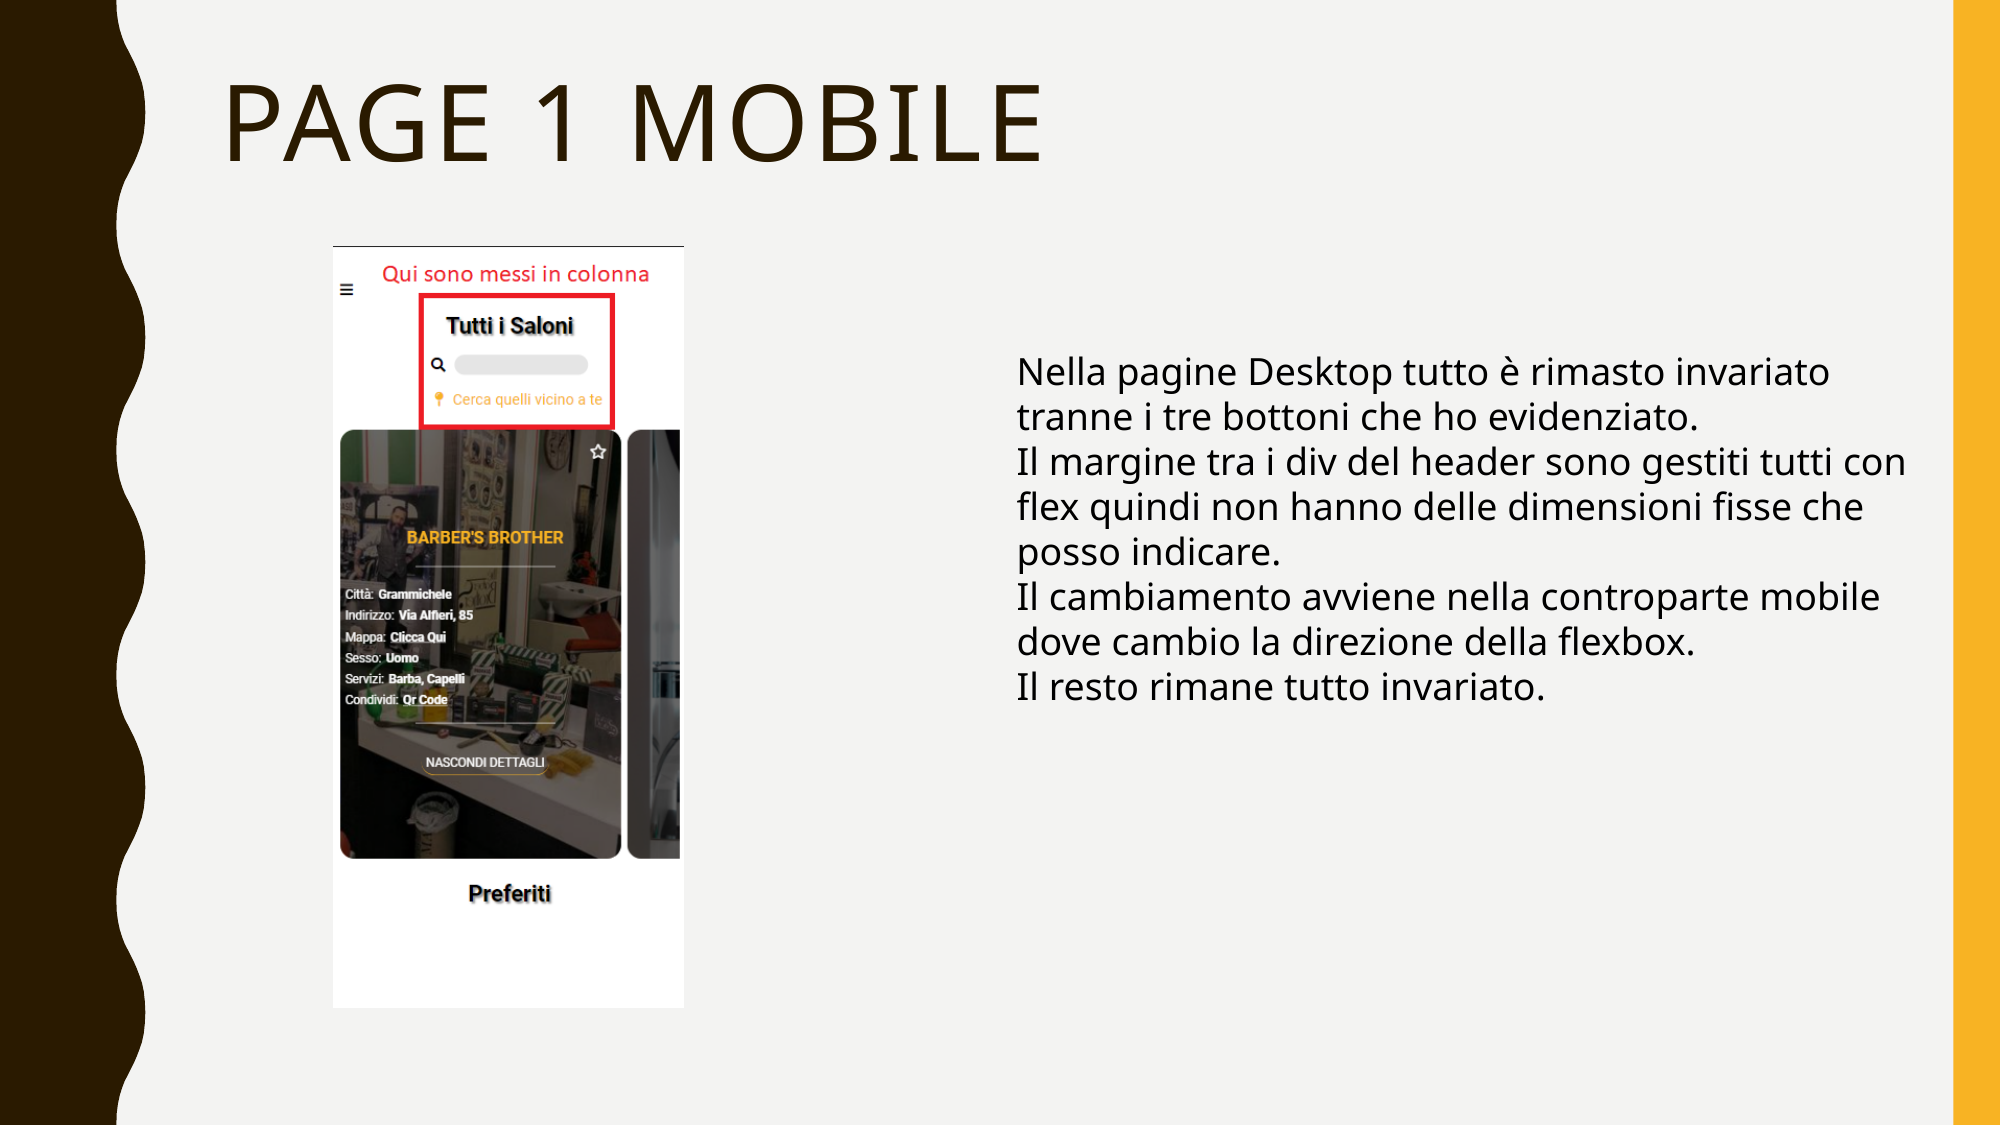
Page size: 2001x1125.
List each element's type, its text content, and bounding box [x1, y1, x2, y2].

title PAGE 1 MOBILE [205, 62, 1875, 308]
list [333, 245, 684, 1008]
text_box Nella pagine Desktop tutto è rimasto invariato tranne i tre bottoni che ho evidenziato. Il margine tra i div del header sono gestiti tutti con flex quindi non hanno delle dimensioni fisse che posso indicare. Il cambiamento avviene nella controparte mobile dove cambio la direzione della flexbox. Il resto rimane tutto invariato. [1001, 340, 1943, 716]
